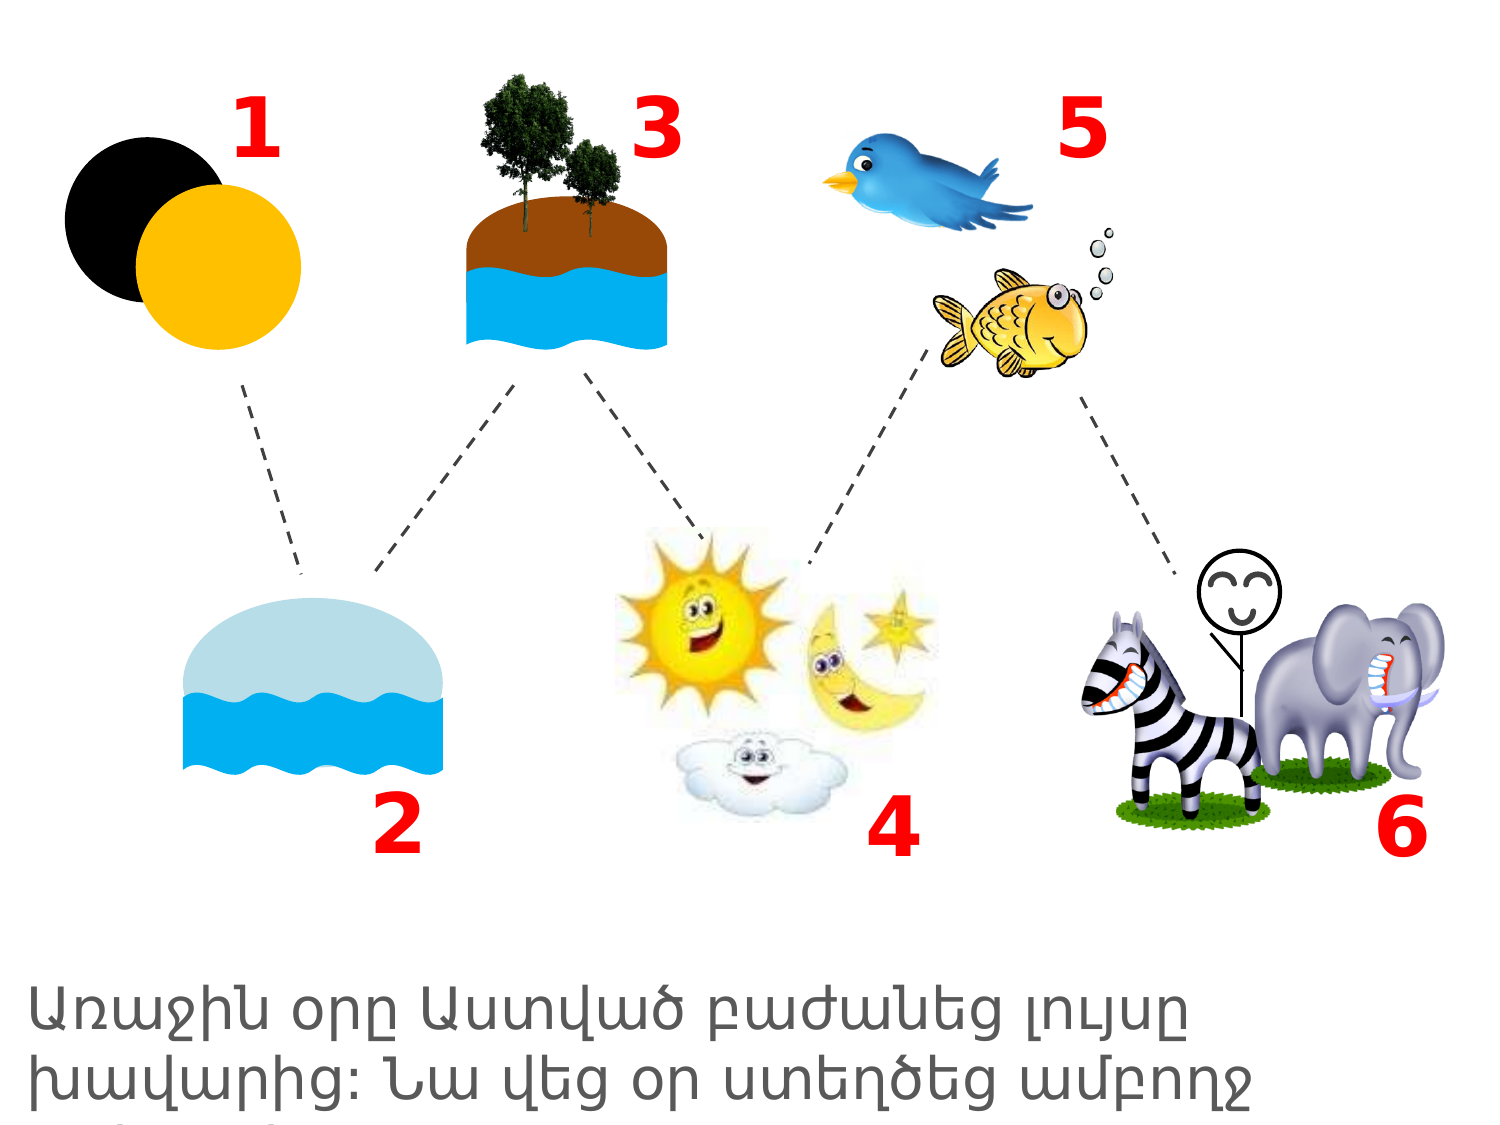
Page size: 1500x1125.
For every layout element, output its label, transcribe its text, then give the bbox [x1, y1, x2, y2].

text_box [241, 385, 302, 575]
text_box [808, 349, 928, 565]
picture [615, 526, 940, 823]
text_box [1196, 548, 1282, 608]
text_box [584, 373, 703, 540]
text_box [464, 204, 670, 275]
text_box [62, 135, 207, 305]
text_box 2 [348, 763, 449, 878]
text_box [371, 385, 514, 576]
text_box Առաջին օրը Աստված բաժանեց լույսը խավարից: Նա վեց օր ստեղծեց ամբողջ աշխարհը։ [11, 964, 1498, 1125]
text_box 1 [206, 66, 308, 182]
text_box [464, 265, 670, 352]
text_box [133, 182, 304, 352]
text_box [1243, 572, 1272, 585]
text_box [1080, 396, 1176, 575]
picture [820, 125, 1117, 387]
text_box [1208, 572, 1237, 587]
text_box 5 [1033, 66, 1134, 182]
text_box [180, 595, 445, 700]
text_box 6 [1352, 803, 1453, 880]
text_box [1210, 633, 1244, 672]
picture [478, 71, 622, 237]
text_box [310, 690, 445, 774]
text_box 3 [608, 66, 709, 182]
text_box [180, 690, 314, 777]
text_box 4 [844, 765, 945, 880]
picture [1068, 585, 1449, 832]
